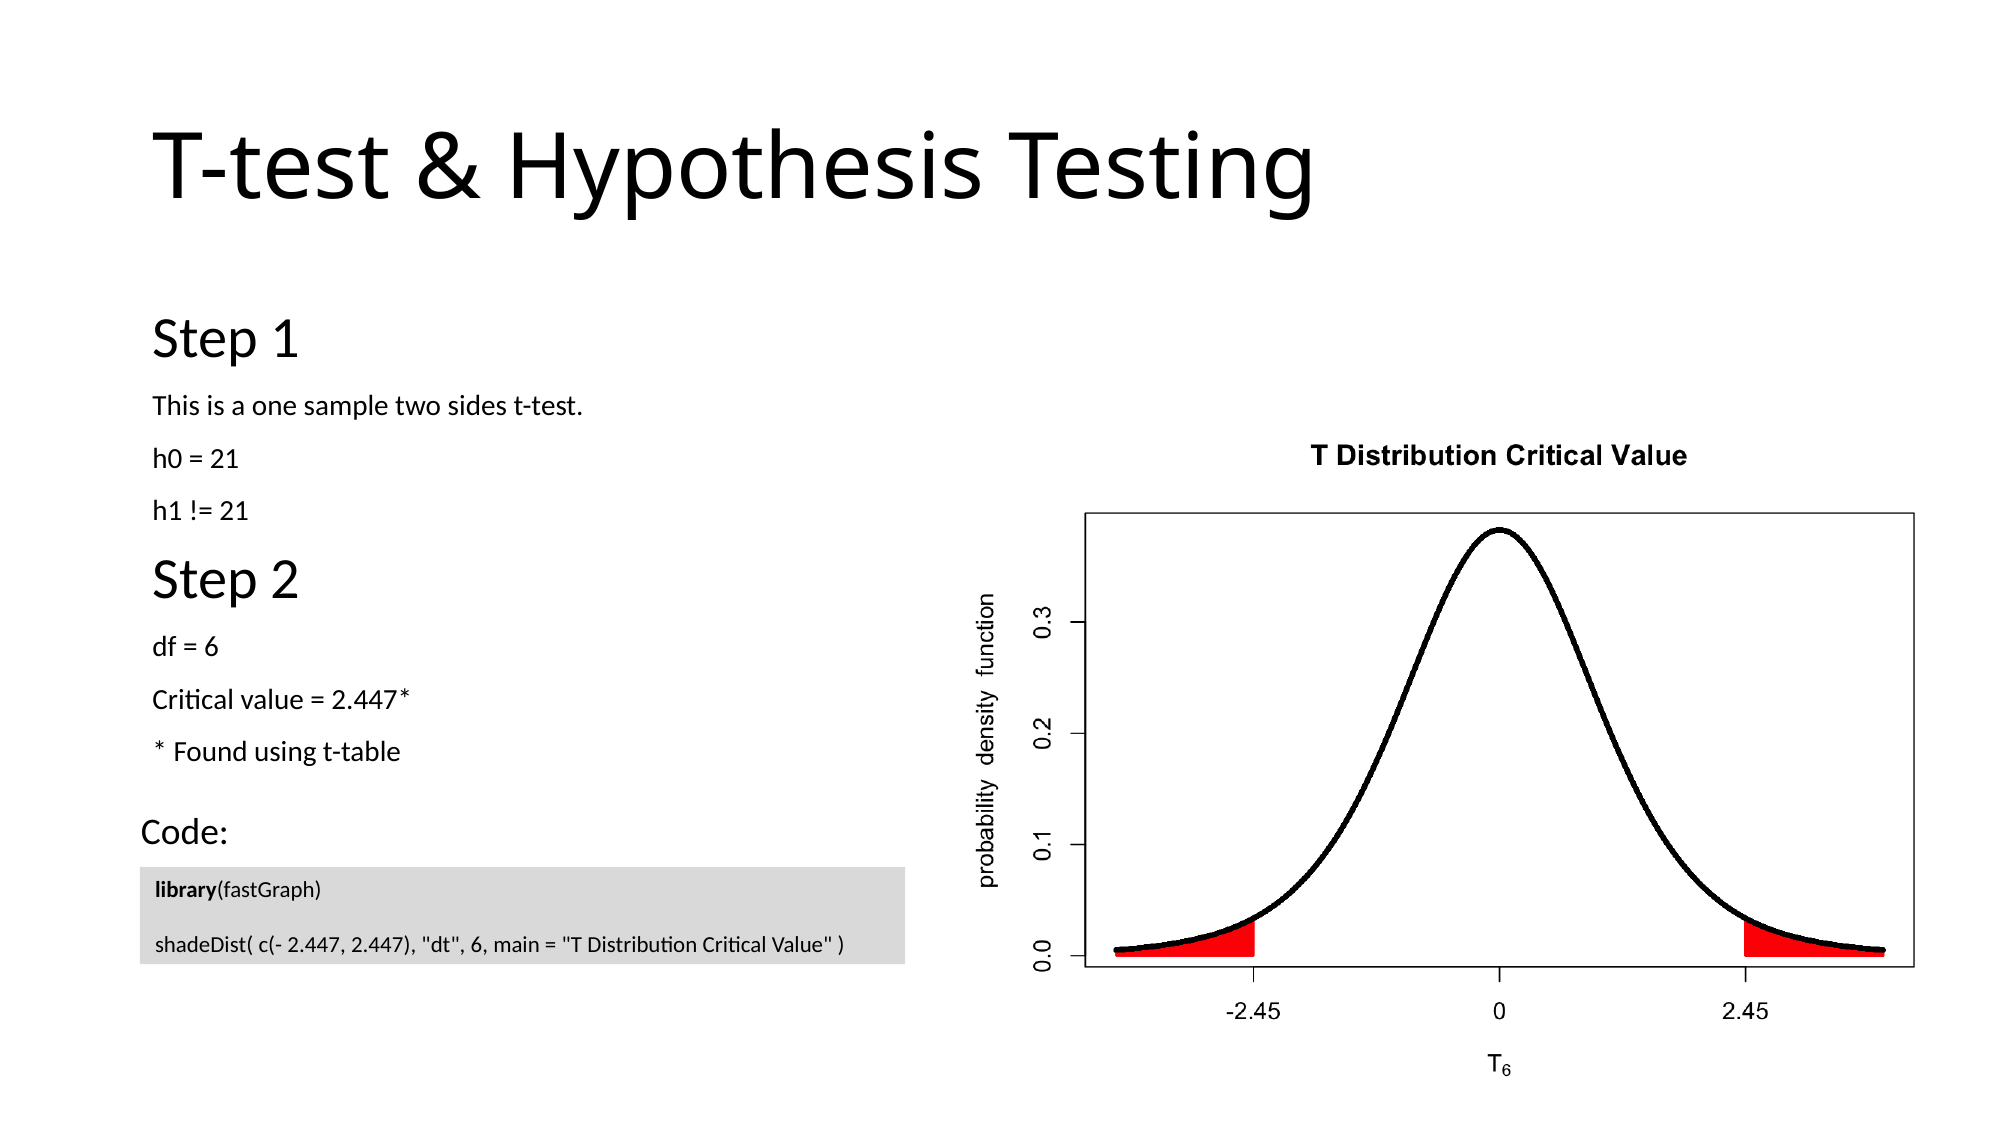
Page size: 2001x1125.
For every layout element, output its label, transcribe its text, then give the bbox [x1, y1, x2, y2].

title T-test & Hypothesis Testing [137, 59, 1863, 278]
picture [967, 395, 1974, 1113]
list Step 1 This is a one sample two sides t-test. h0 = 21 h1 != 21 Step 2 df = 6 Critical value = 2.447* * Found using t-table [137, 299, 1863, 1014]
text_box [125, 799, 906, 966]
